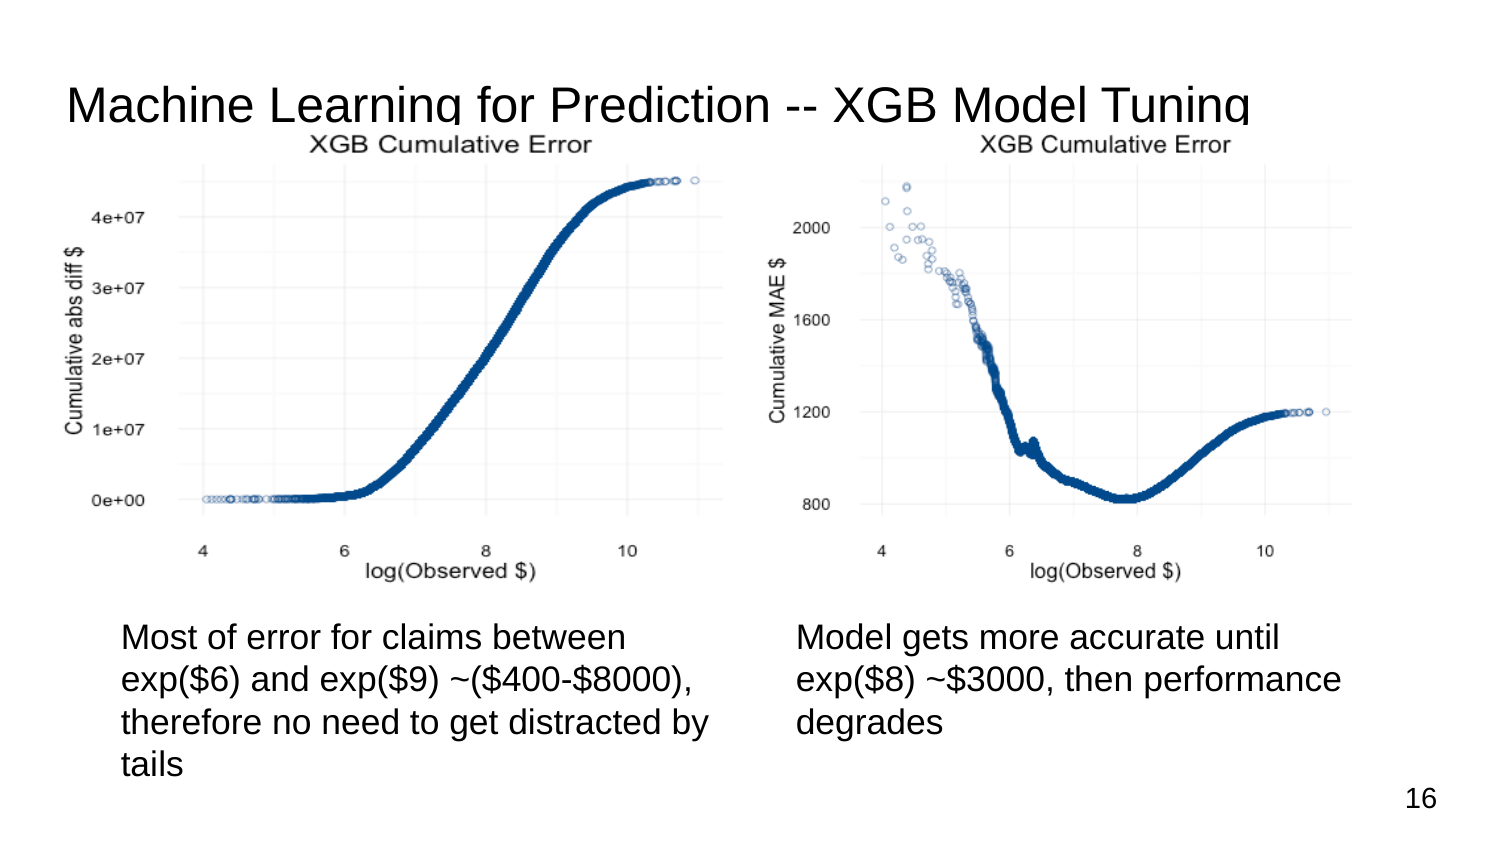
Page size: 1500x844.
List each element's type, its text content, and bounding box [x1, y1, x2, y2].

picture [49, 125, 735, 592]
text_box Most of error for claims between exp($6) and exp($9) ~($400-$8000), therefore no need to get distracted by tails [105, 598, 735, 791]
title Machine Learning for Prediction -- XGB Model Tuning [51, 48, 1449, 142]
slide_number 16 [1389, 764, 1480, 830]
picture [754, 125, 1362, 592]
text_box Model gets more accurate until exp($8) ~$3000, then performance degrades [780, 598, 1410, 791]
